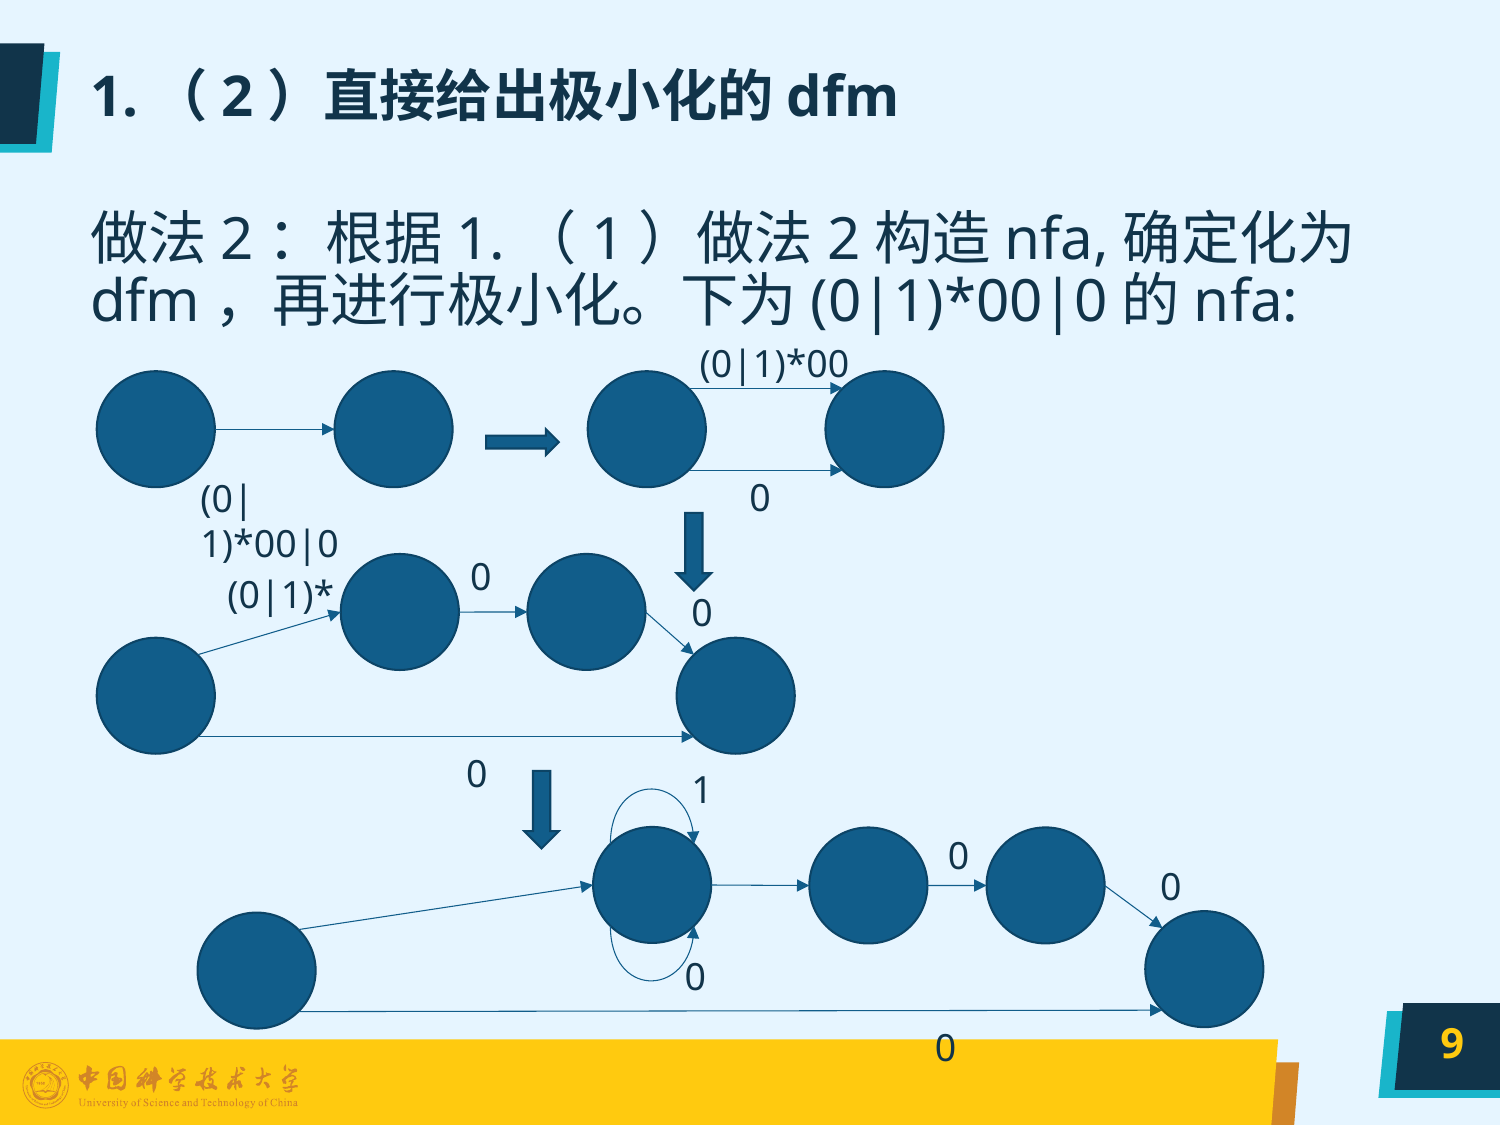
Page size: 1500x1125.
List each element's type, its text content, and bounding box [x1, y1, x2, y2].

text_box [1144, 915, 1265, 1029]
text_box 0 [1145, 855, 1340, 915]
text_box [655, 826, 713, 944]
text_box 0 [669, 945, 864, 1006]
text_box 0 [920, 1016, 1115, 1077]
text_box 1 [676, 758, 871, 818]
text_box [95, 636, 216, 755]
text_box [341, 552, 460, 672]
text_box [485, 426, 561, 458]
text_box 0 [455, 545, 650, 605]
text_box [298, 884, 594, 930]
list 做法2：根据1.（1）做法2构造nfa,确定化为dfm，再进行极小化。下为(0|1)*00|0的nfa: [75, 201, 1397, 343]
text_box [521, 769, 562, 850]
text_box 0 [933, 824, 1128, 885]
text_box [1104, 885, 1163, 929]
text_box (0|1)*00|0 [185, 468, 380, 573]
text_box (0|1)* [212, 563, 407, 623]
text_box [526, 605, 647, 671]
text_box [824, 370, 945, 469]
text_box [985, 885, 1104, 945]
text_box [333, 370, 454, 489]
text_box 0 [451, 742, 646, 803]
text_box [675, 642, 796, 755]
text_box [95, 370, 216, 489]
title 1.（2）直接给出极小化的dfm [75, 43, 1397, 153]
text_box [592, 825, 652, 944]
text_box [197, 612, 341, 655]
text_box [645, 611, 694, 655]
slide_number 9 [1414, 1007, 1491, 1084]
text_box 0 [734, 466, 929, 527]
text_box [808, 826, 929, 945]
text_box [196, 911, 317, 1030]
text_box (0|1)*00 [684, 332, 879, 393]
text_box [674, 511, 714, 592]
text_box 0 [676, 581, 871, 642]
text_box [586, 370, 707, 489]
